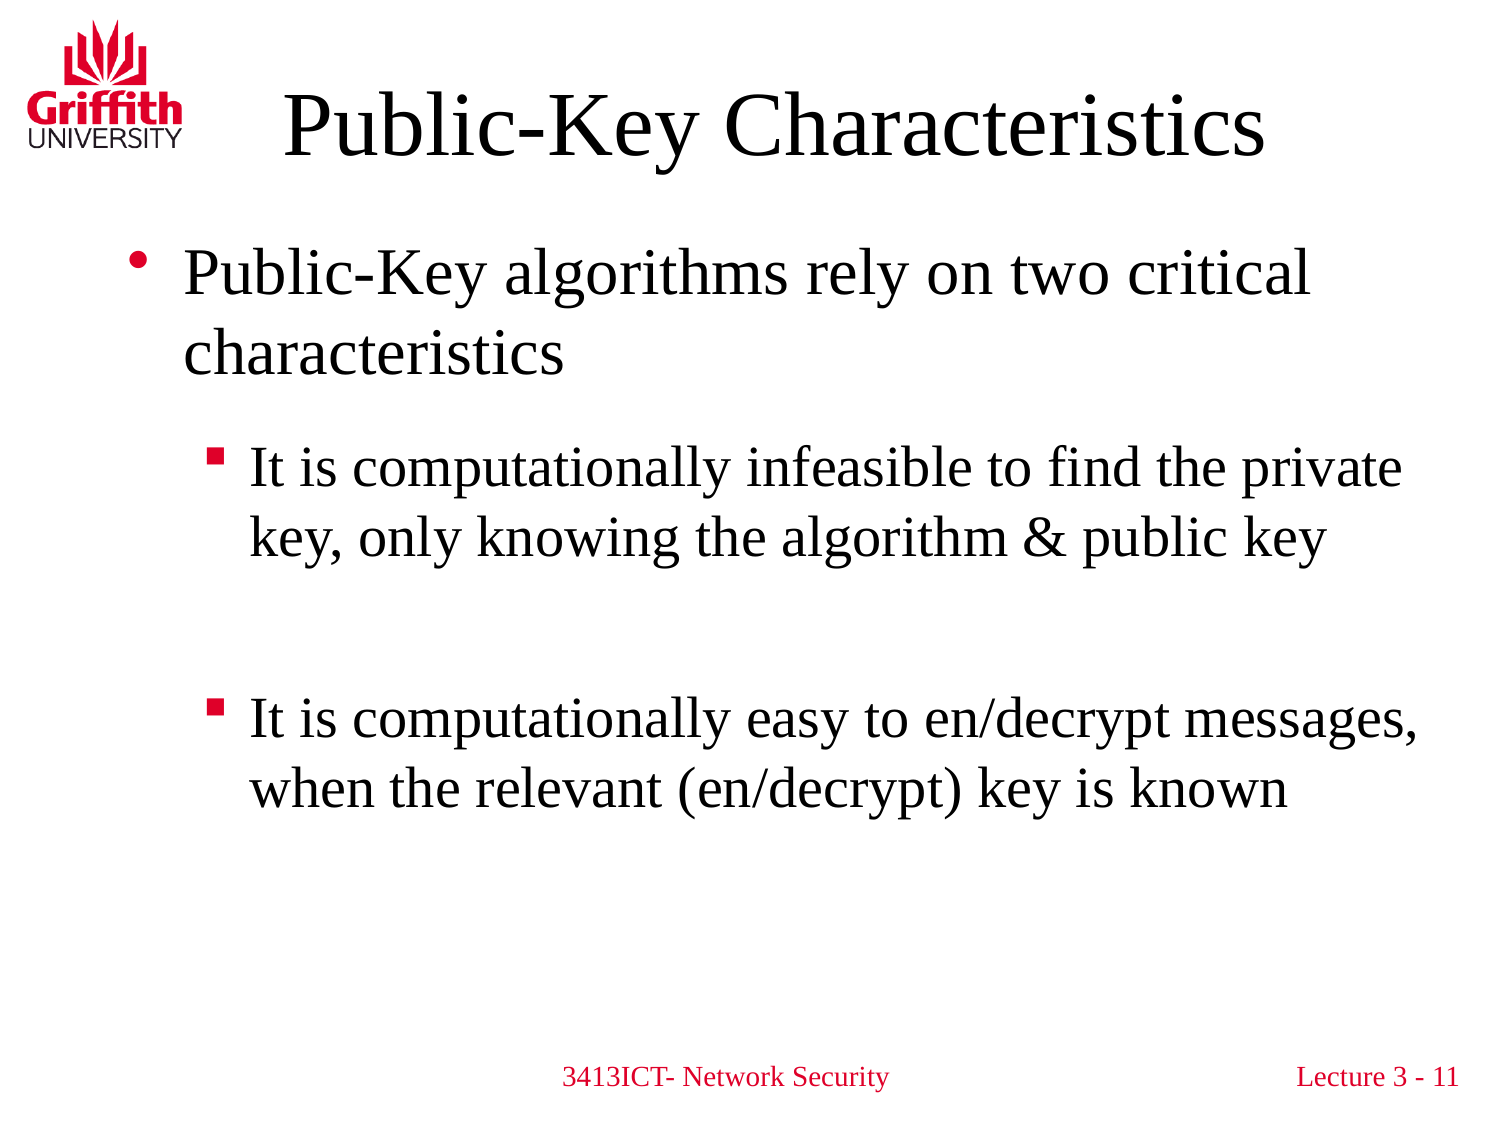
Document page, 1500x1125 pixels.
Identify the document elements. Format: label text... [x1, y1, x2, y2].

slide_number Lecture 3 - 11 [1049, 1049, 1476, 1101]
list Public-Key algorithms rely on two critical characteristics It is computationally infeasible to find the private key, only knowing the algorithm & public key It is computationally easy to en/decrypt messages, when the relevant (en/decrypt) key is known [111, 219, 1463, 1021]
picture [23, 15, 186, 151]
title Public-Key Characteristics [187, 24, 1365, 213]
footer 3413ICT- Network Security [430, 1049, 1022, 1101]
